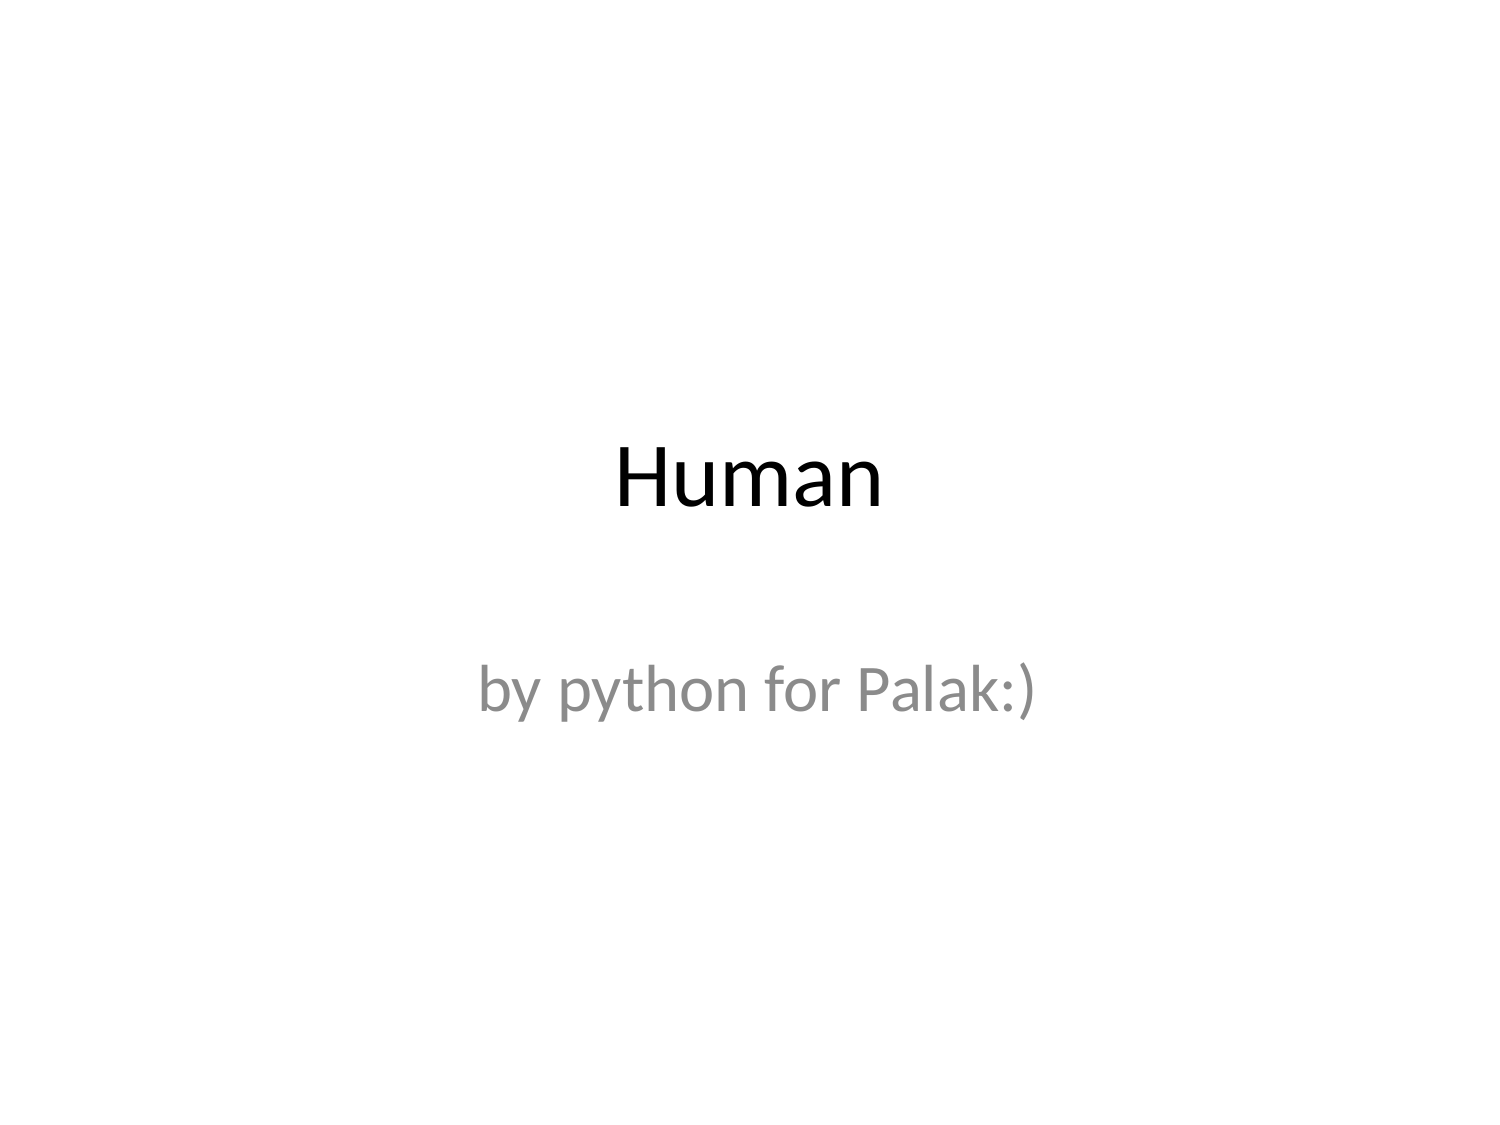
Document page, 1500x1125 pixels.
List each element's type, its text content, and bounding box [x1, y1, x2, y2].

title Human [112, 349, 1388, 591]
subtitle by python for Palak:) [225, 637, 1275, 925]
